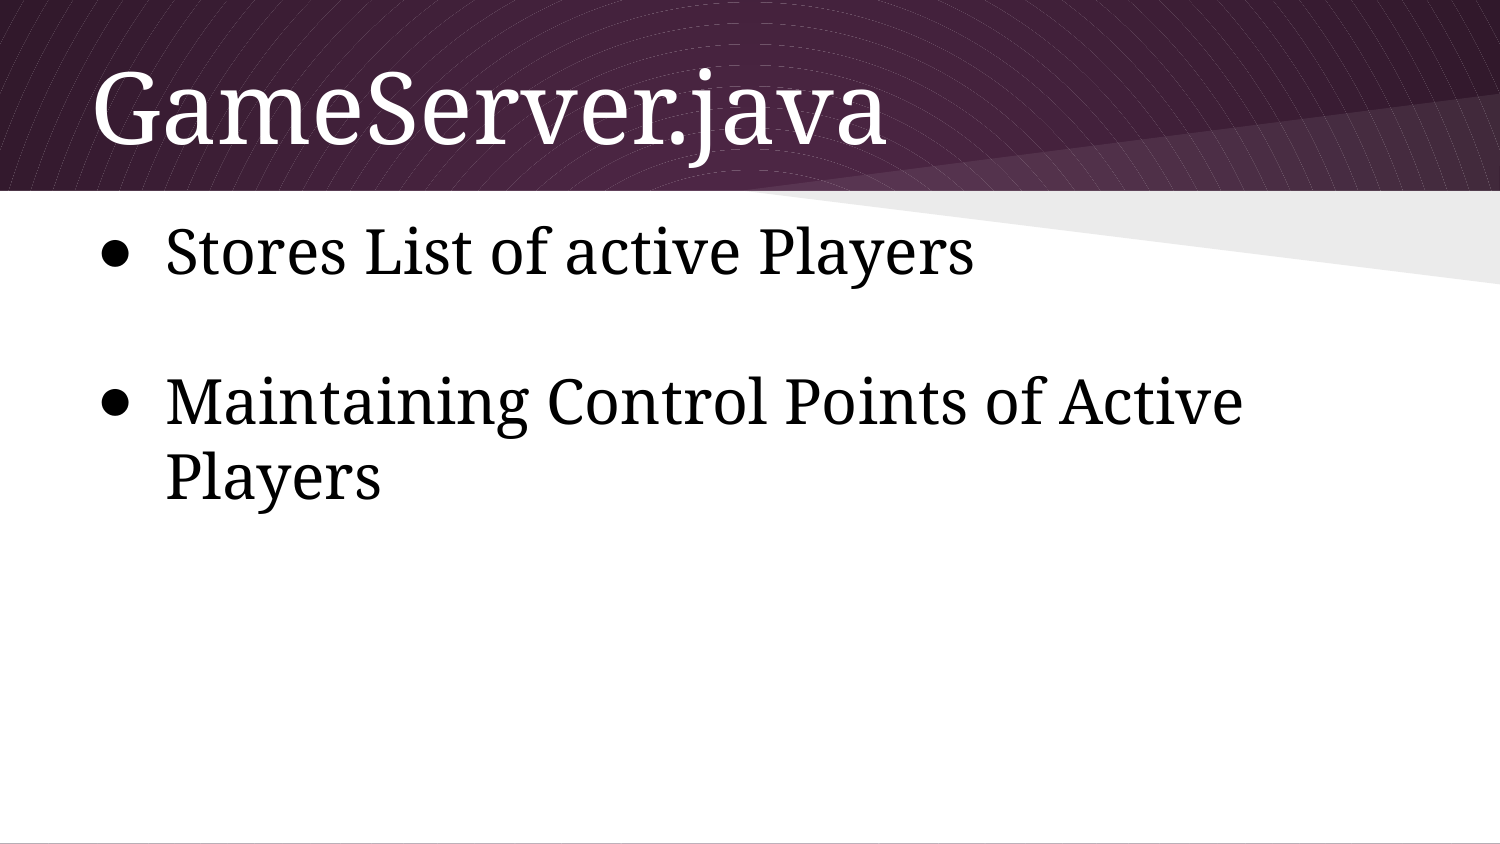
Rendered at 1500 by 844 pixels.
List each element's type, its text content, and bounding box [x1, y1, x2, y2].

title GameServer.java [75, 33, 1425, 175]
list Stores List of active Players Maintaining Control Points of Active Players [75, 196, 1425, 808]
